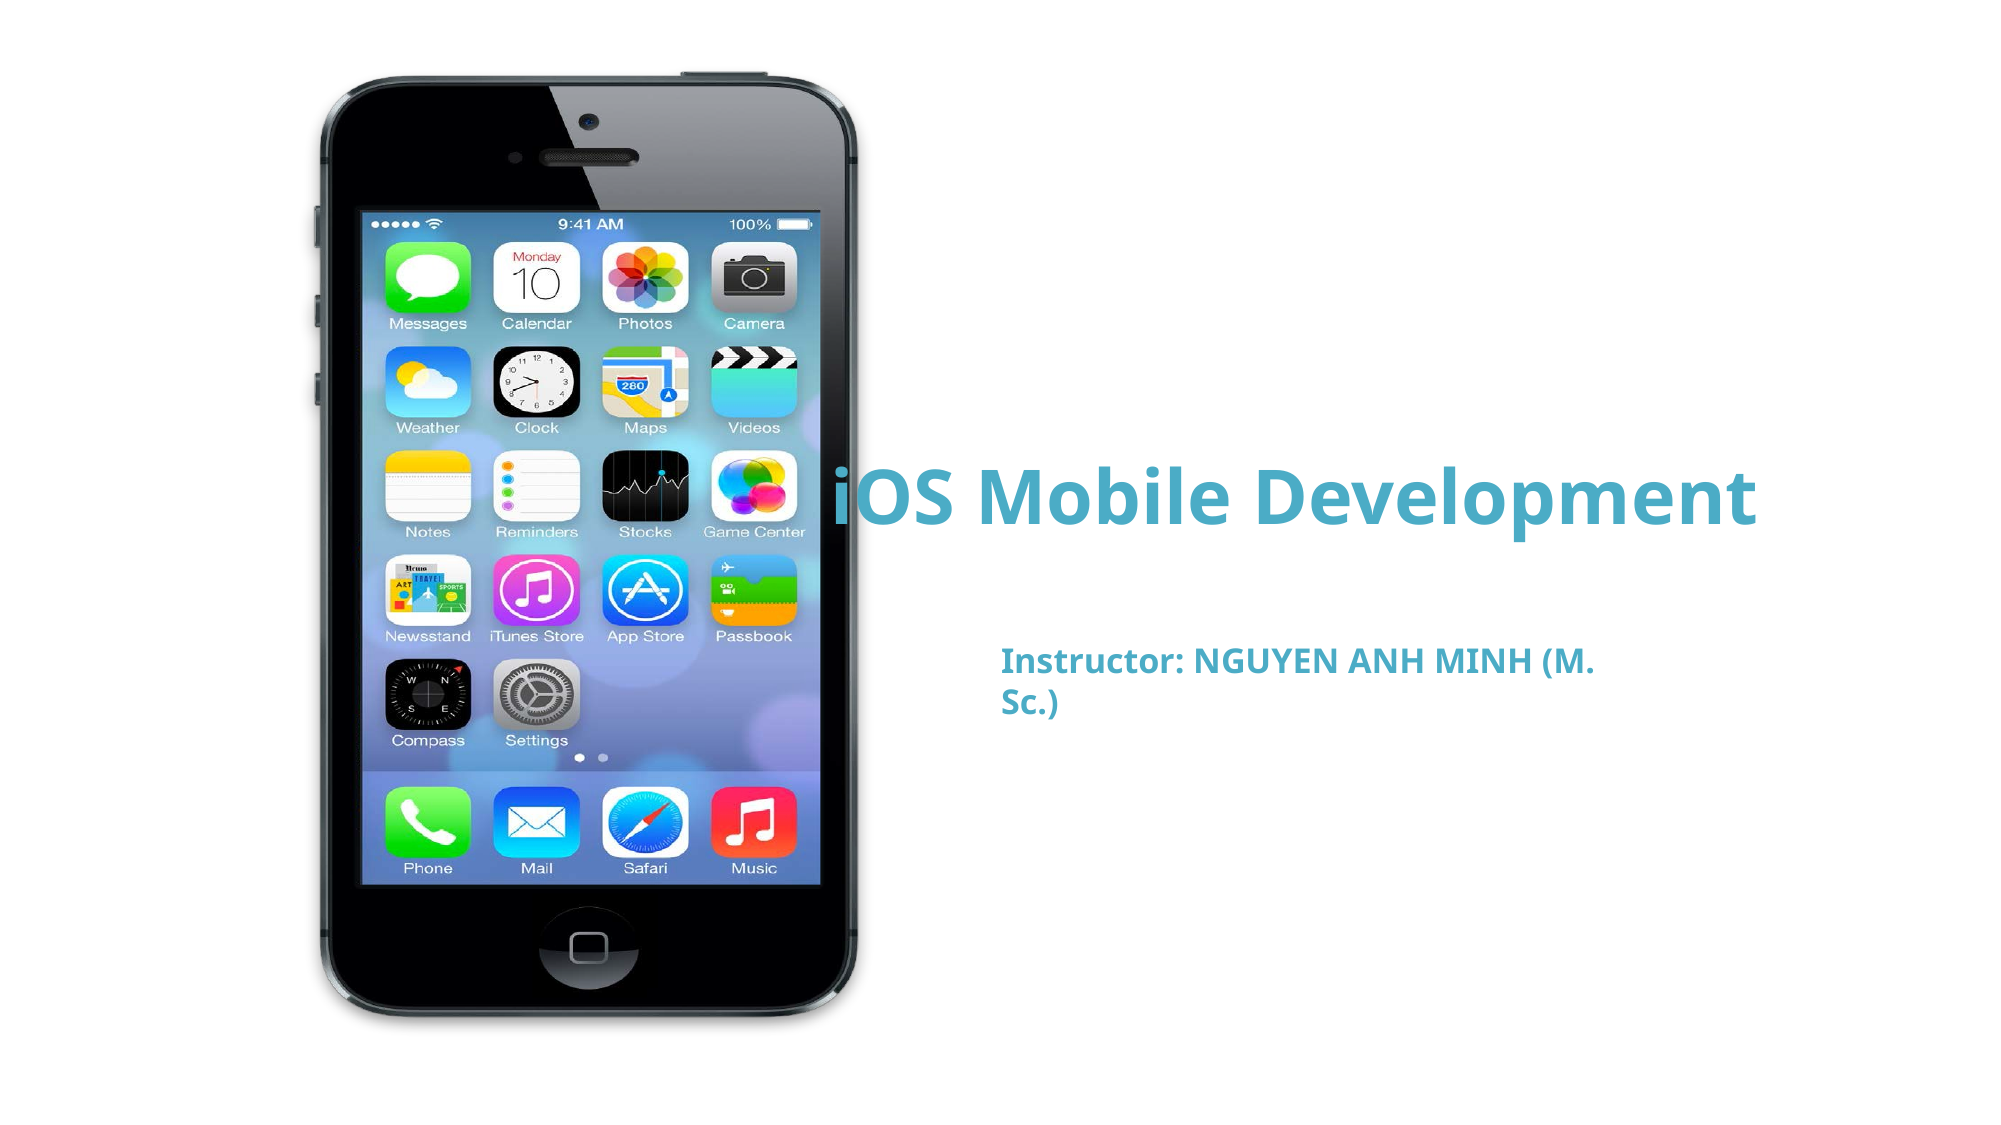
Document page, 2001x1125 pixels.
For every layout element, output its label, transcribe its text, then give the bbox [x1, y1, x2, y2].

text_box [360, 210, 821, 885]
text_box Instructor: NGUYEN ANH MINH (M. Sc.) [986, 631, 1624, 729]
text_box iOS Mobile Development [816, 442, 1793, 547]
text_box [293, 61, 884, 1047]
